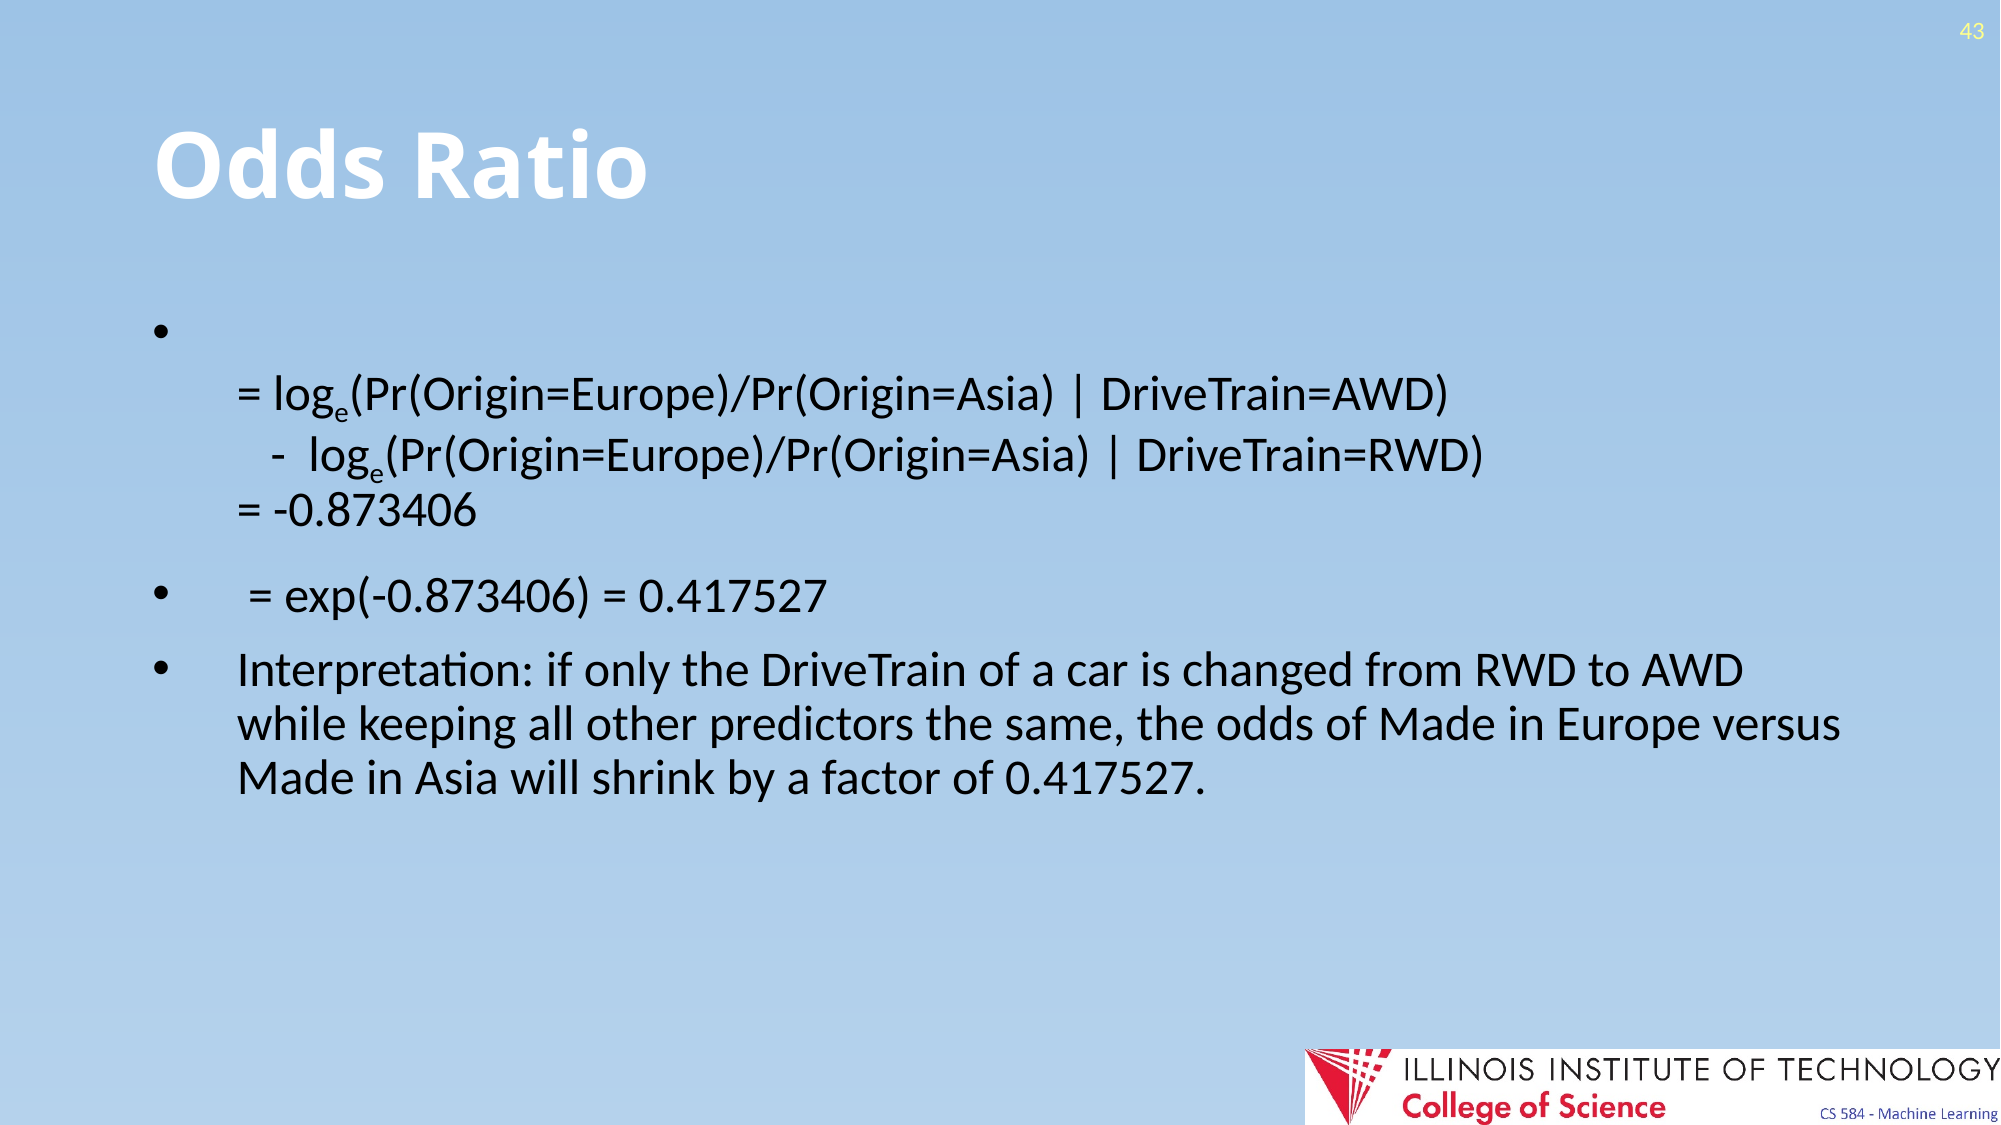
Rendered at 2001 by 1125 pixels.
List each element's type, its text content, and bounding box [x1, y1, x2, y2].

slide_number 43 [1550, 0, 2000, 60]
picture [1305, 1049, 2000, 1125]
title Odds Ratio [137, 59, 1863, 278]
